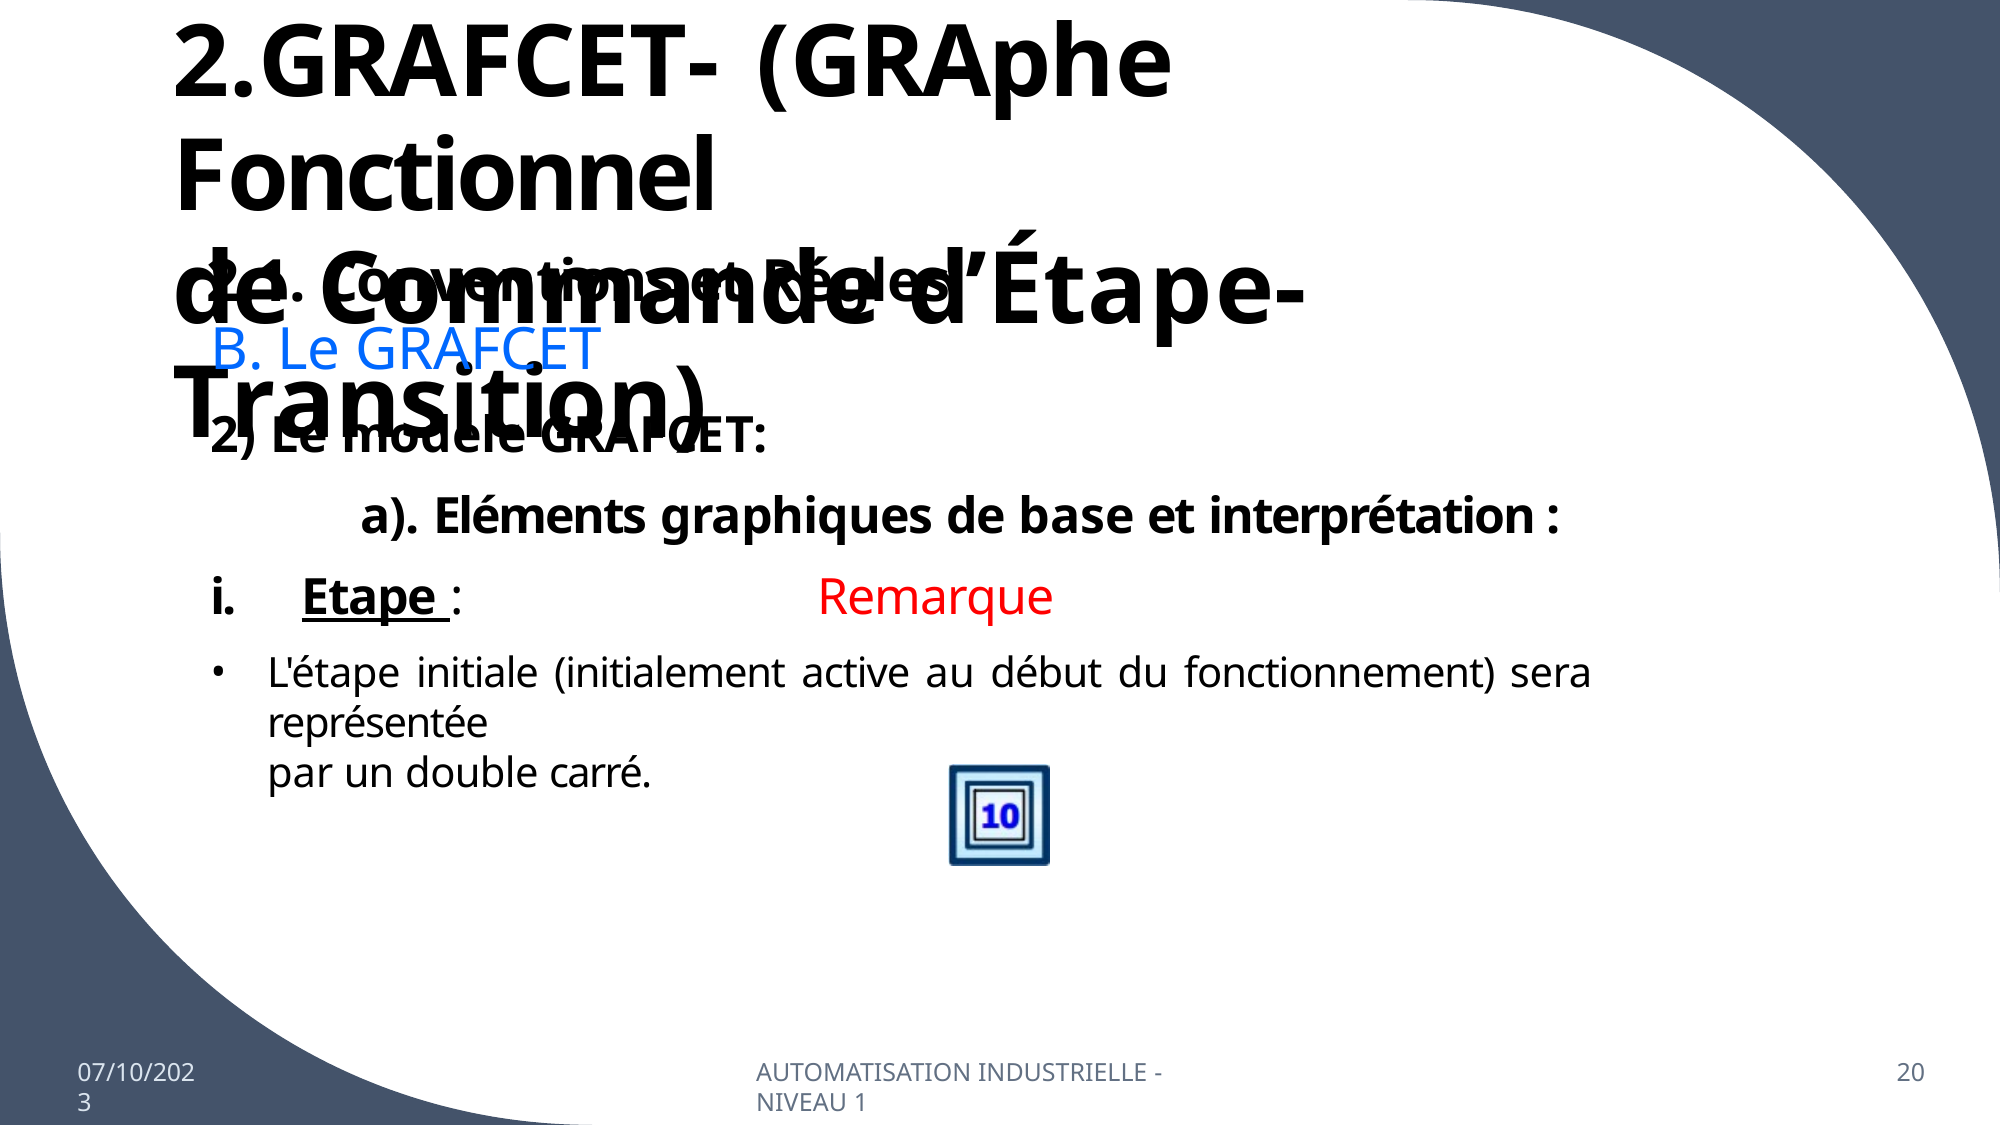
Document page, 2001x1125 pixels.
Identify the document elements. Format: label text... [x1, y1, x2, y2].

text_box 2.1. Conventions et Régles B. Le GRAFCET 2) Le modèle GRAFCET: a). Eléments graphiques de base et interprétation : i. Etape : Remarque L'étape initiale (initialement active au début du fonctionnement) sera représentée par un double carré. [204, 241, 1792, 796]
picture [948, 764, 1051, 867]
text_box 20 [1890, 1055, 1930, 1091]
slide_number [75, 1055, 200, 1125]
title 2.GRAFCET- (GRAphe Fonctionnel de Commande d’Étape-Transition) [170, 0, 1685, 459]
footer AUTOMATISATION INDUSTRIELLE - NIVEAU 1 [753, 1055, 1247, 1125]
